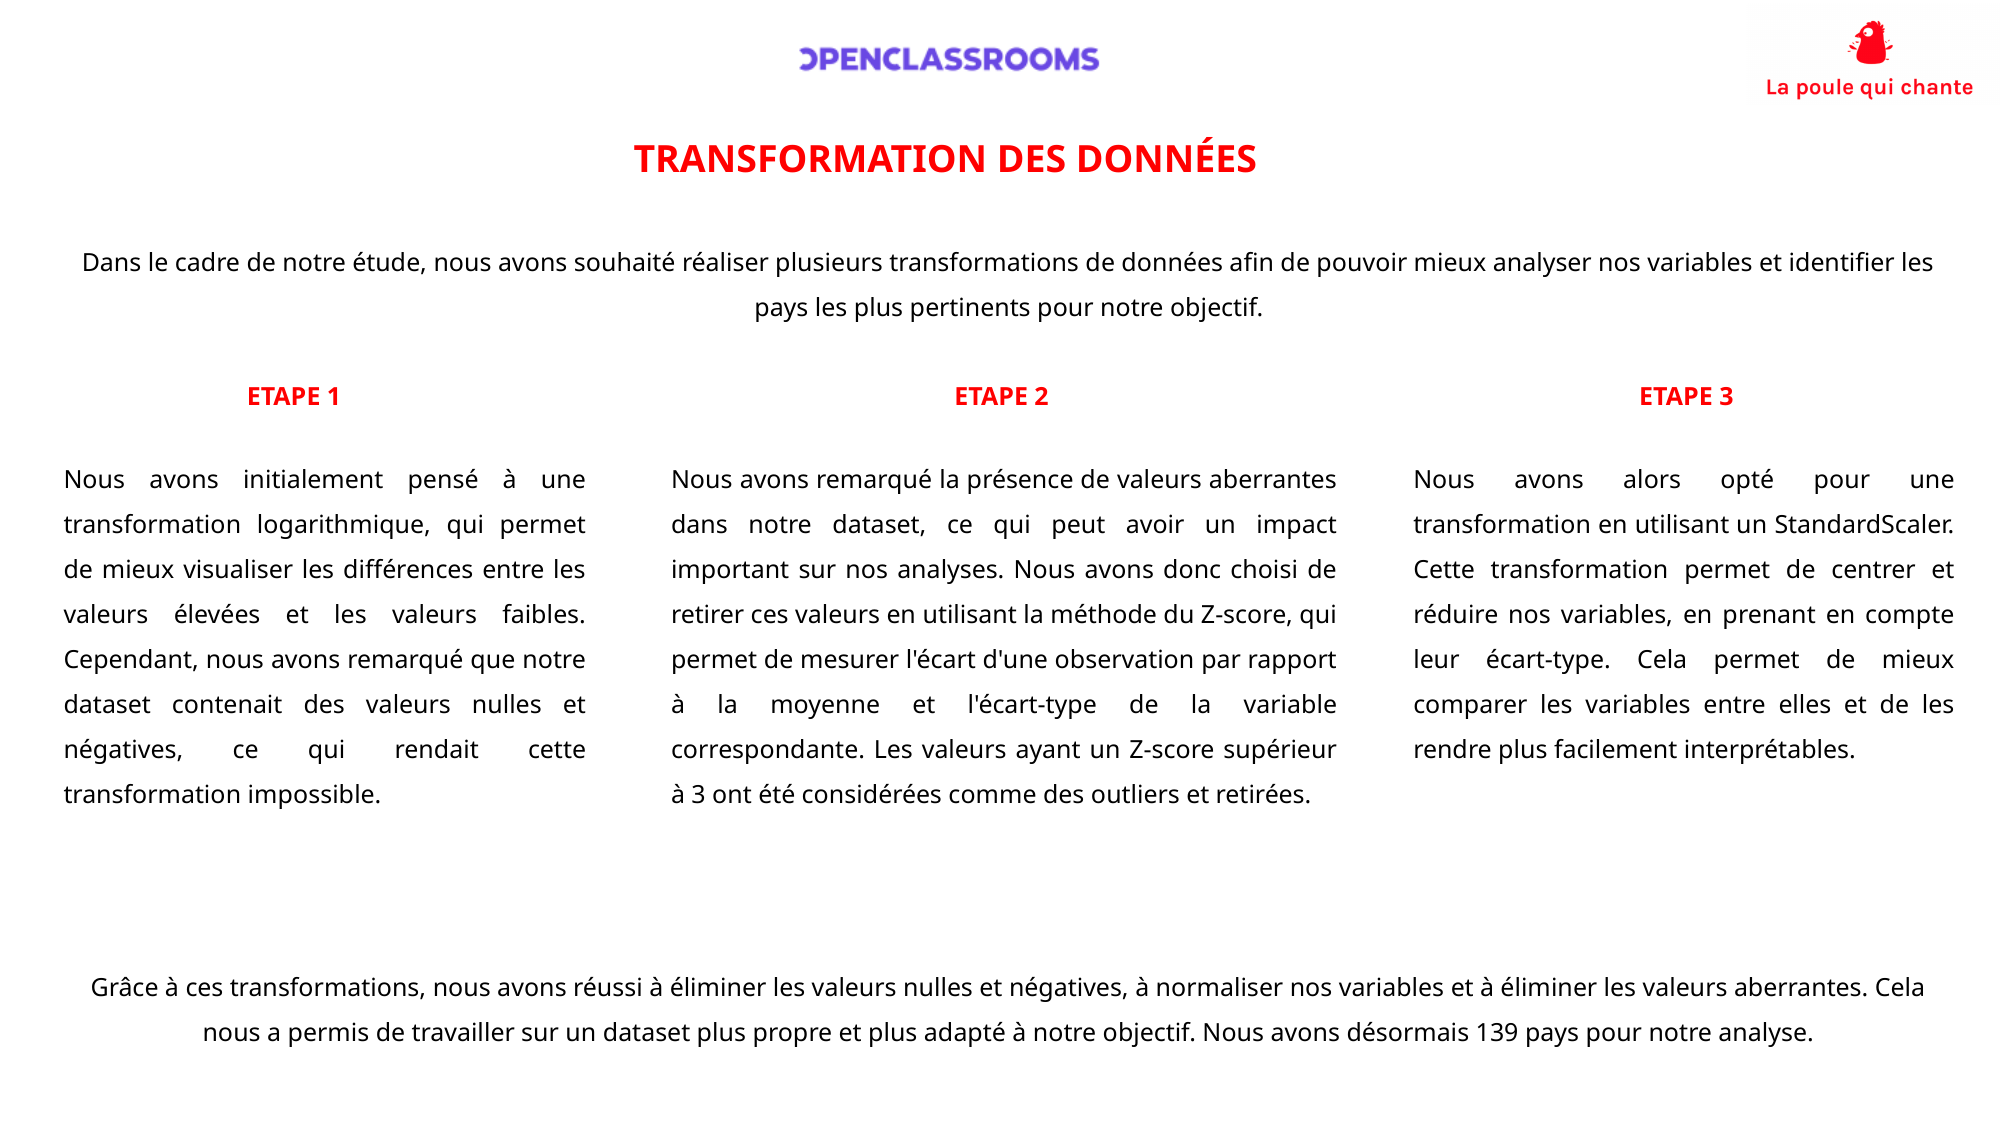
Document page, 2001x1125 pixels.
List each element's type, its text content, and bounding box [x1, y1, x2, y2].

text_box Grâce à ces transformations, nous avons réussi à éliminer les valeurs nulles et négatives, à normaliser nos variables et à éliminer les valeurs aberrantes. Cela nous a permis de travailler sur un dataset plus propre et plus adapté à notre objectif. Nous avons désormais 139 pays pour notre analyse. [48, 948, 1971, 1054]
text_box ETAPE 2 [939, 373, 1064, 418]
text_box Nous avons remarqué la présence de valeurs aberrantes dans notre dataset, ce qui peut avoir un impact important sur nos analyses. Nous avons donc choisi de retirer ces valeurs en utilisant la méthode du Z-score, qui permet de mesurer l'écart d'une observation par rapport à la moyenne et l'écart-type de la variable correspondante. Les valeurs ayant un Z-score supérieur à 3 ont été considérées comme des outliers et retirées. [656, 441, 1353, 816]
text_box Nous avons alors opté pour une transformation en utilisant un StandardScaler. Cette transformation permet de centrer et réduire nos variables, en prenant en compte leur écart-type. Cela permet de mieux comparer les variables entre elles et de les rendre plus facilement interprétables. [1398, 441, 1970, 771]
picture [1746, 3, 2000, 105]
text_box Dans le cadre de notre étude, nous avons souhaité réaliser plusieurs transformations de données afin de pouvoir mieux analyser nos variables et identifier les pays les plus pertinents pour notre objectif. [48, 224, 1971, 329]
text_box ETAPE 1 [232, 373, 357, 418]
text_box Nous avons initialement pensé à une transformation logarithmique, qui permet de mieux visualiser les différences entre les valeurs élevées et les valeurs faibles. Cependant, nous avons remarqué que notre dataset contenait des valeurs nulles et négatives, ce qui rendait cette transformation impossible. [48, 441, 602, 816]
picture [787, 33, 1109, 94]
text_box ETAPE 3 [1624, 373, 1749, 418]
text_box TRANSFORMATION DES DONNÉES [445, 127, 1446, 187]
